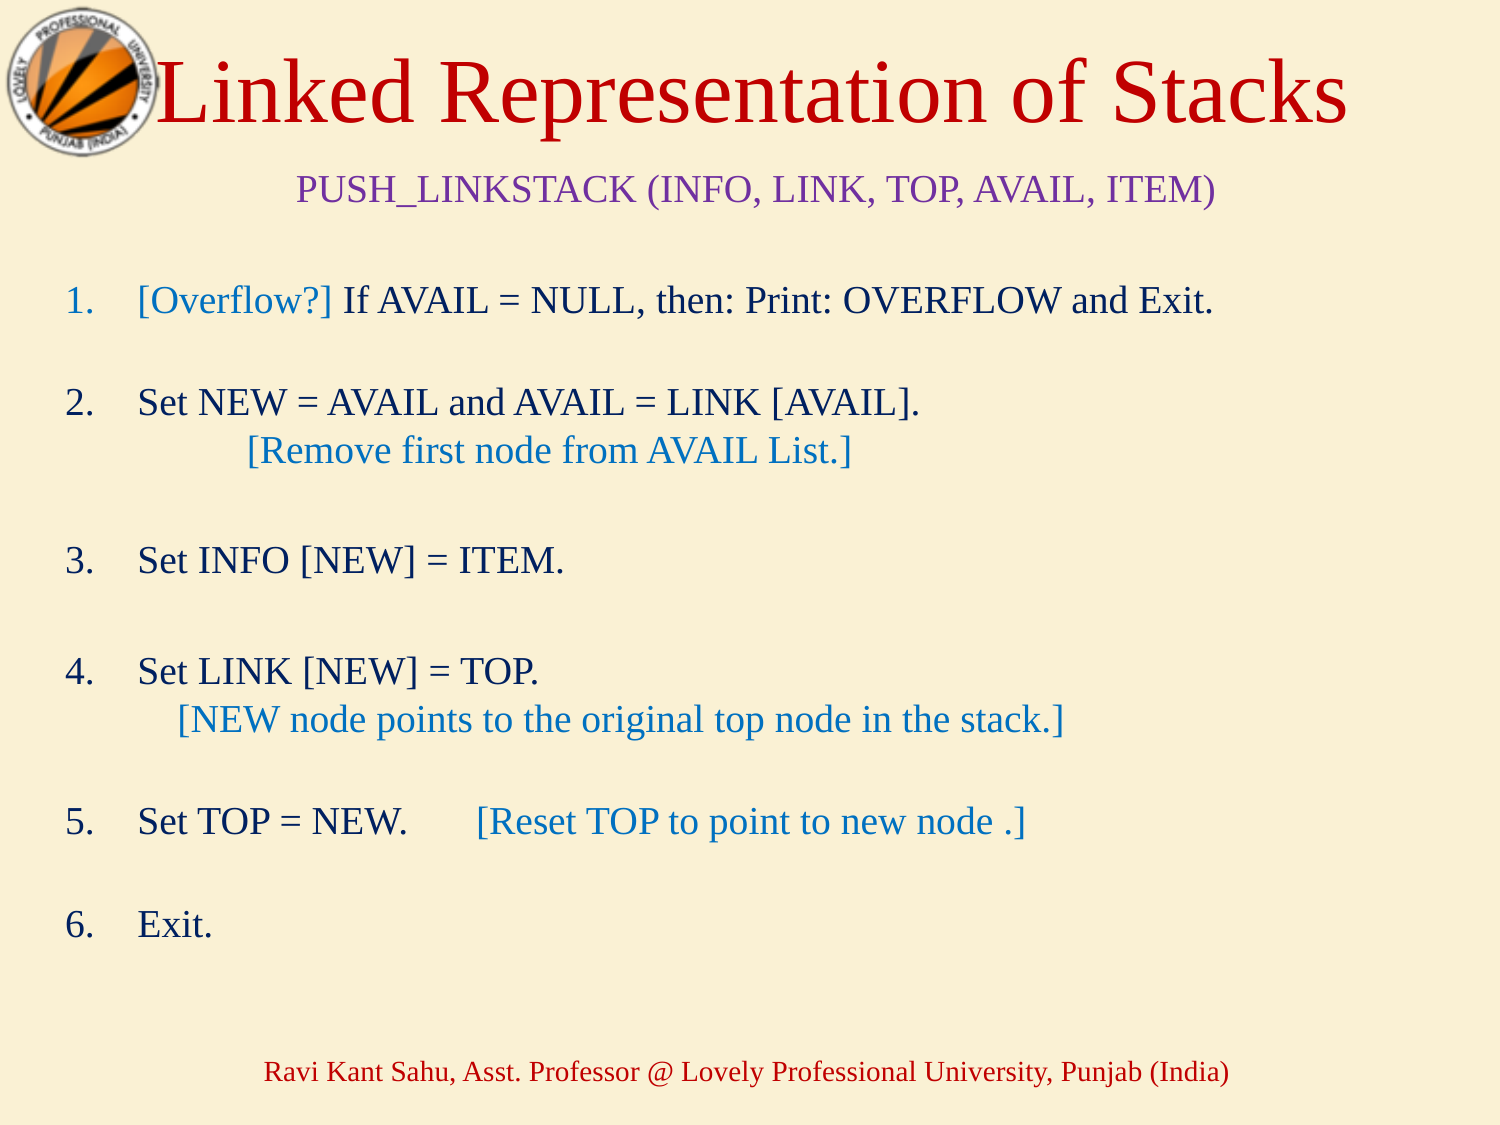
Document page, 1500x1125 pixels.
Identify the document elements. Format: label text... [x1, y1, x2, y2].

list PUSH_LINKSTACK (INFO, LINK, TOP, AVAIL, ITEM) [Overflow?] If AVAIL = NULL, then: Print: OVERFLOW and Exit. Set NEW = AVAIL and AVAIL = LINK [AVAIL]. [Remove first node from AVAIL List.] Set INFO [NEW] = ITEM. Set LINK [NEW] = TOP. [NEW node points to the original top node in the stack.] Set TOP = NEW. [Reset TOP to point to new node .] Exit. [50, 99, 1463, 963]
picture [0, 0, 163, 163]
title Linked Representation of Stacks [163, 0, 1425, 99]
footer Ravi Kant Sahu, Asst. Professor @ Lovely Professional University, Punjab (India) [125, 1040, 1370, 1100]
